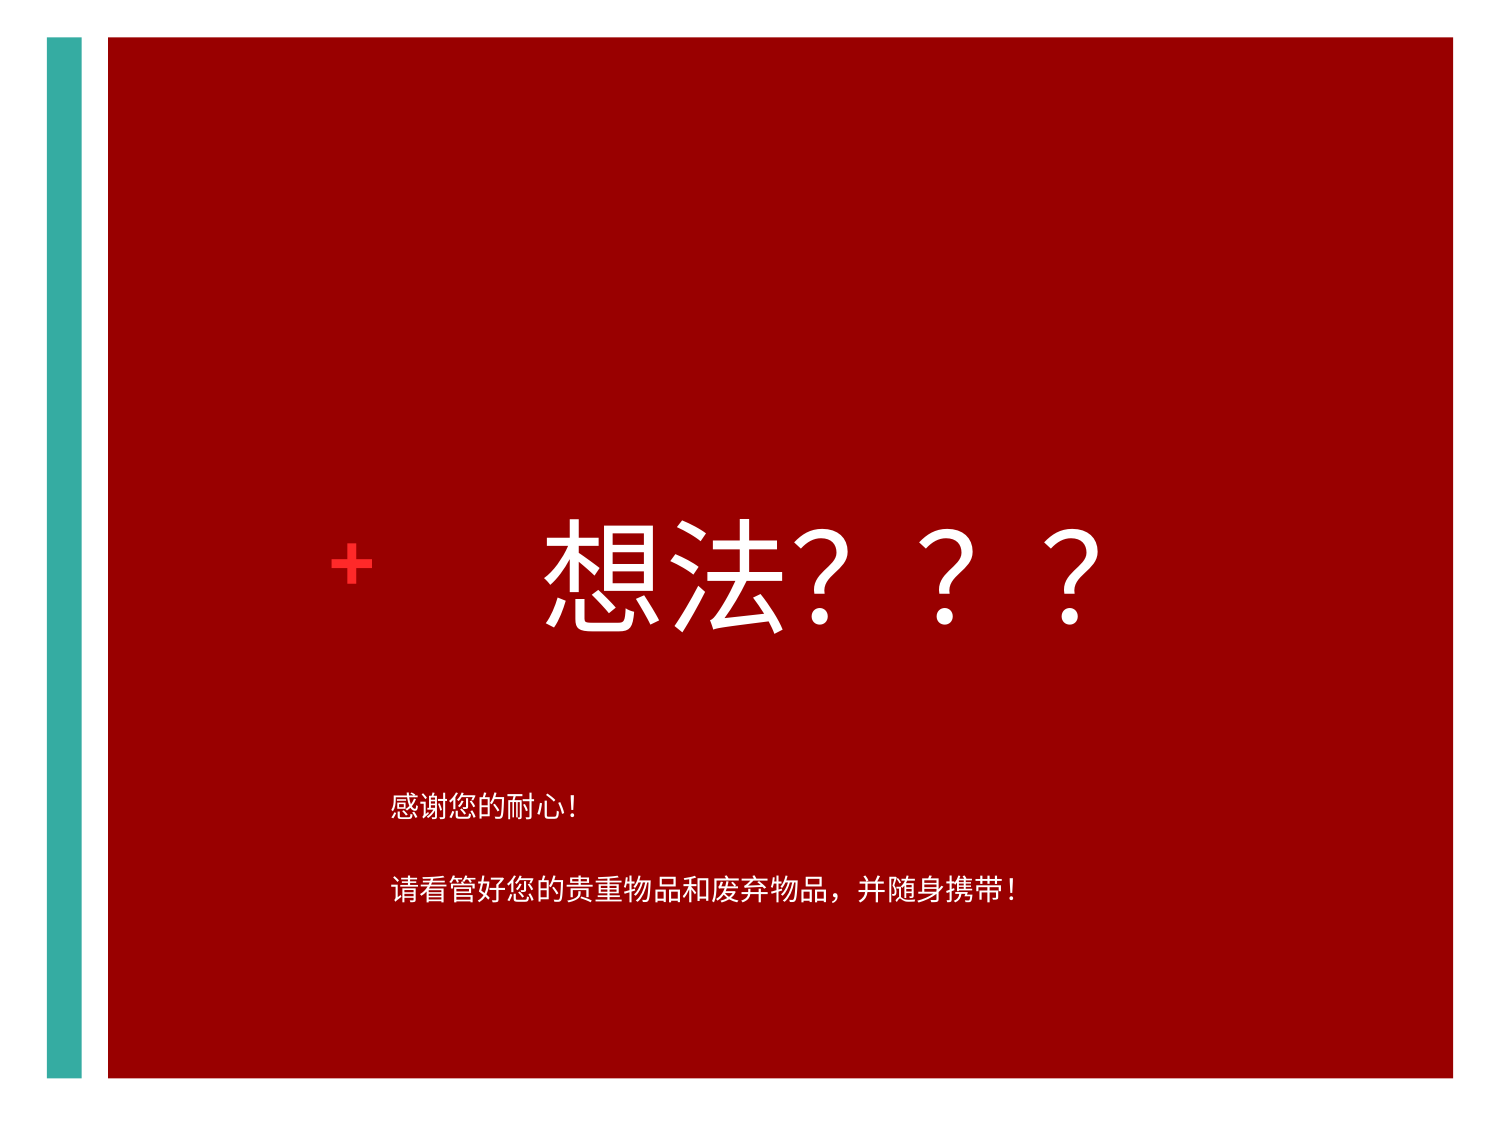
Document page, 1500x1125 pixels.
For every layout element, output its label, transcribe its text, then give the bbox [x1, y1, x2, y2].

list 感谢您的耐心！ 请看管好您的贵重物品和废弃物品，并随身携带！ [375, 781, 1300, 984]
title 想法？？？ [375, 439, 1300, 738]
